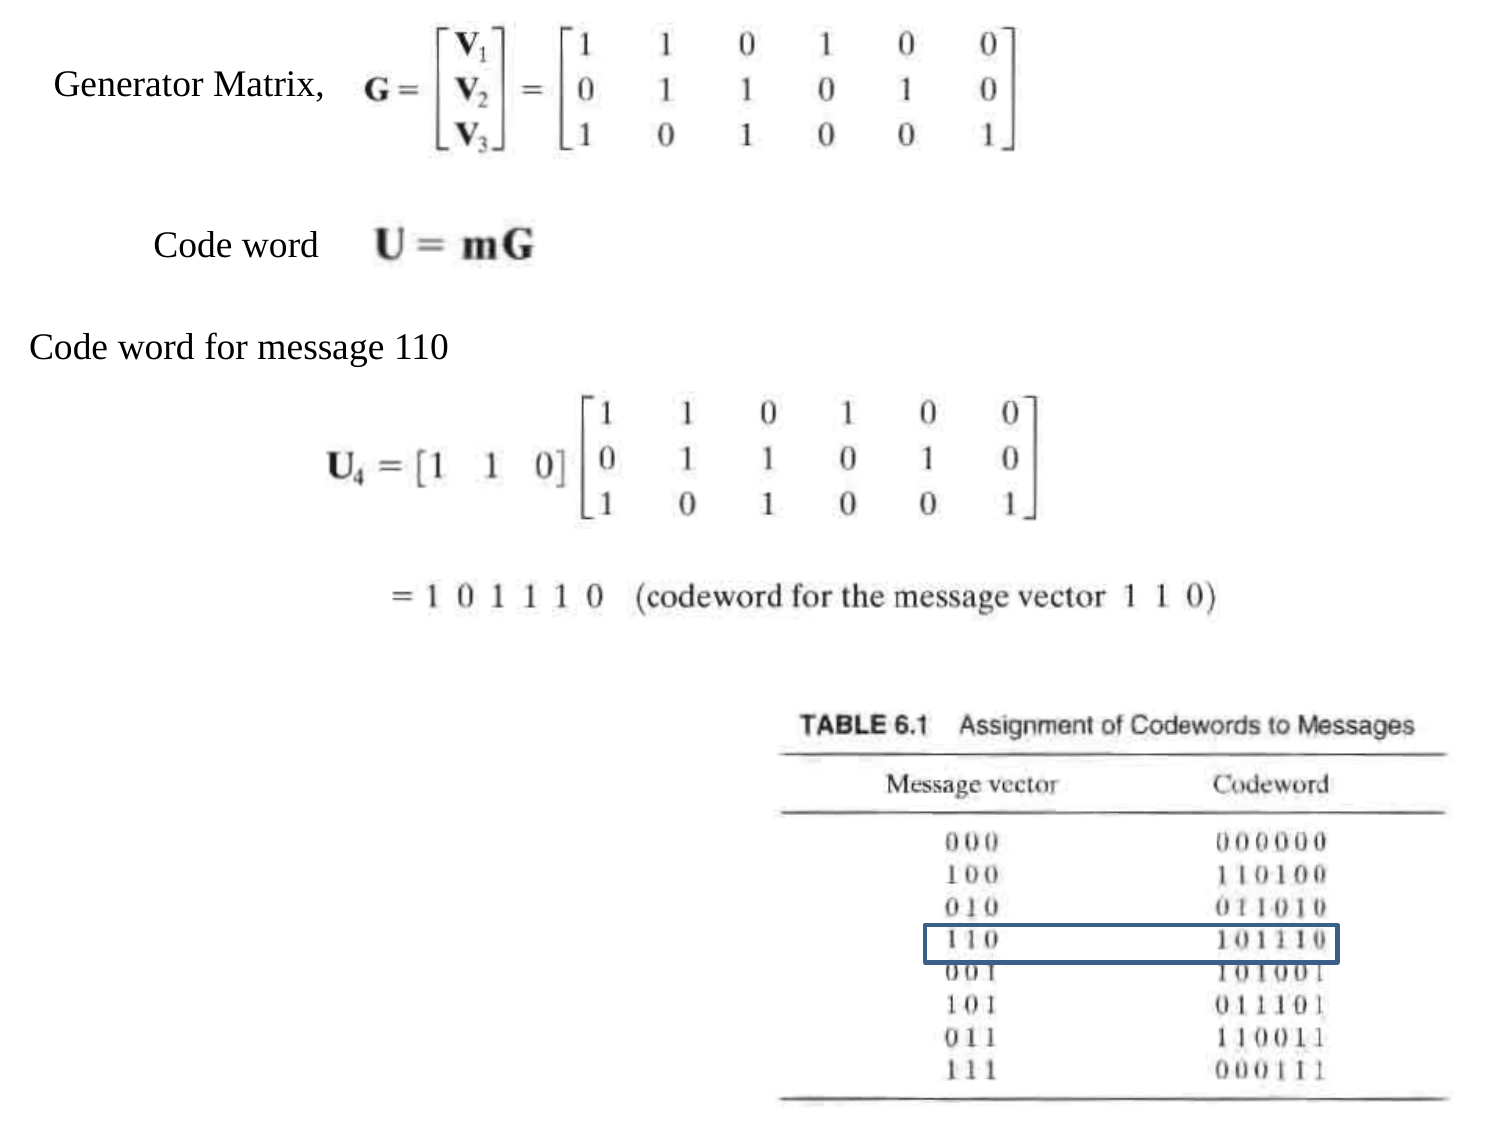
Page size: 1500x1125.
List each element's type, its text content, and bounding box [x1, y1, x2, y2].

picture [349, 12, 1023, 163]
text_box Generator Matrix, [38, 51, 344, 112]
picture [762, 710, 1463, 1125]
text_box Code word [138, 212, 335, 273]
picture [324, 387, 1048, 529]
picture [359, 212, 548, 276]
picture [385, 577, 1226, 626]
text_box Code word for message 110 [14, 314, 465, 375]
